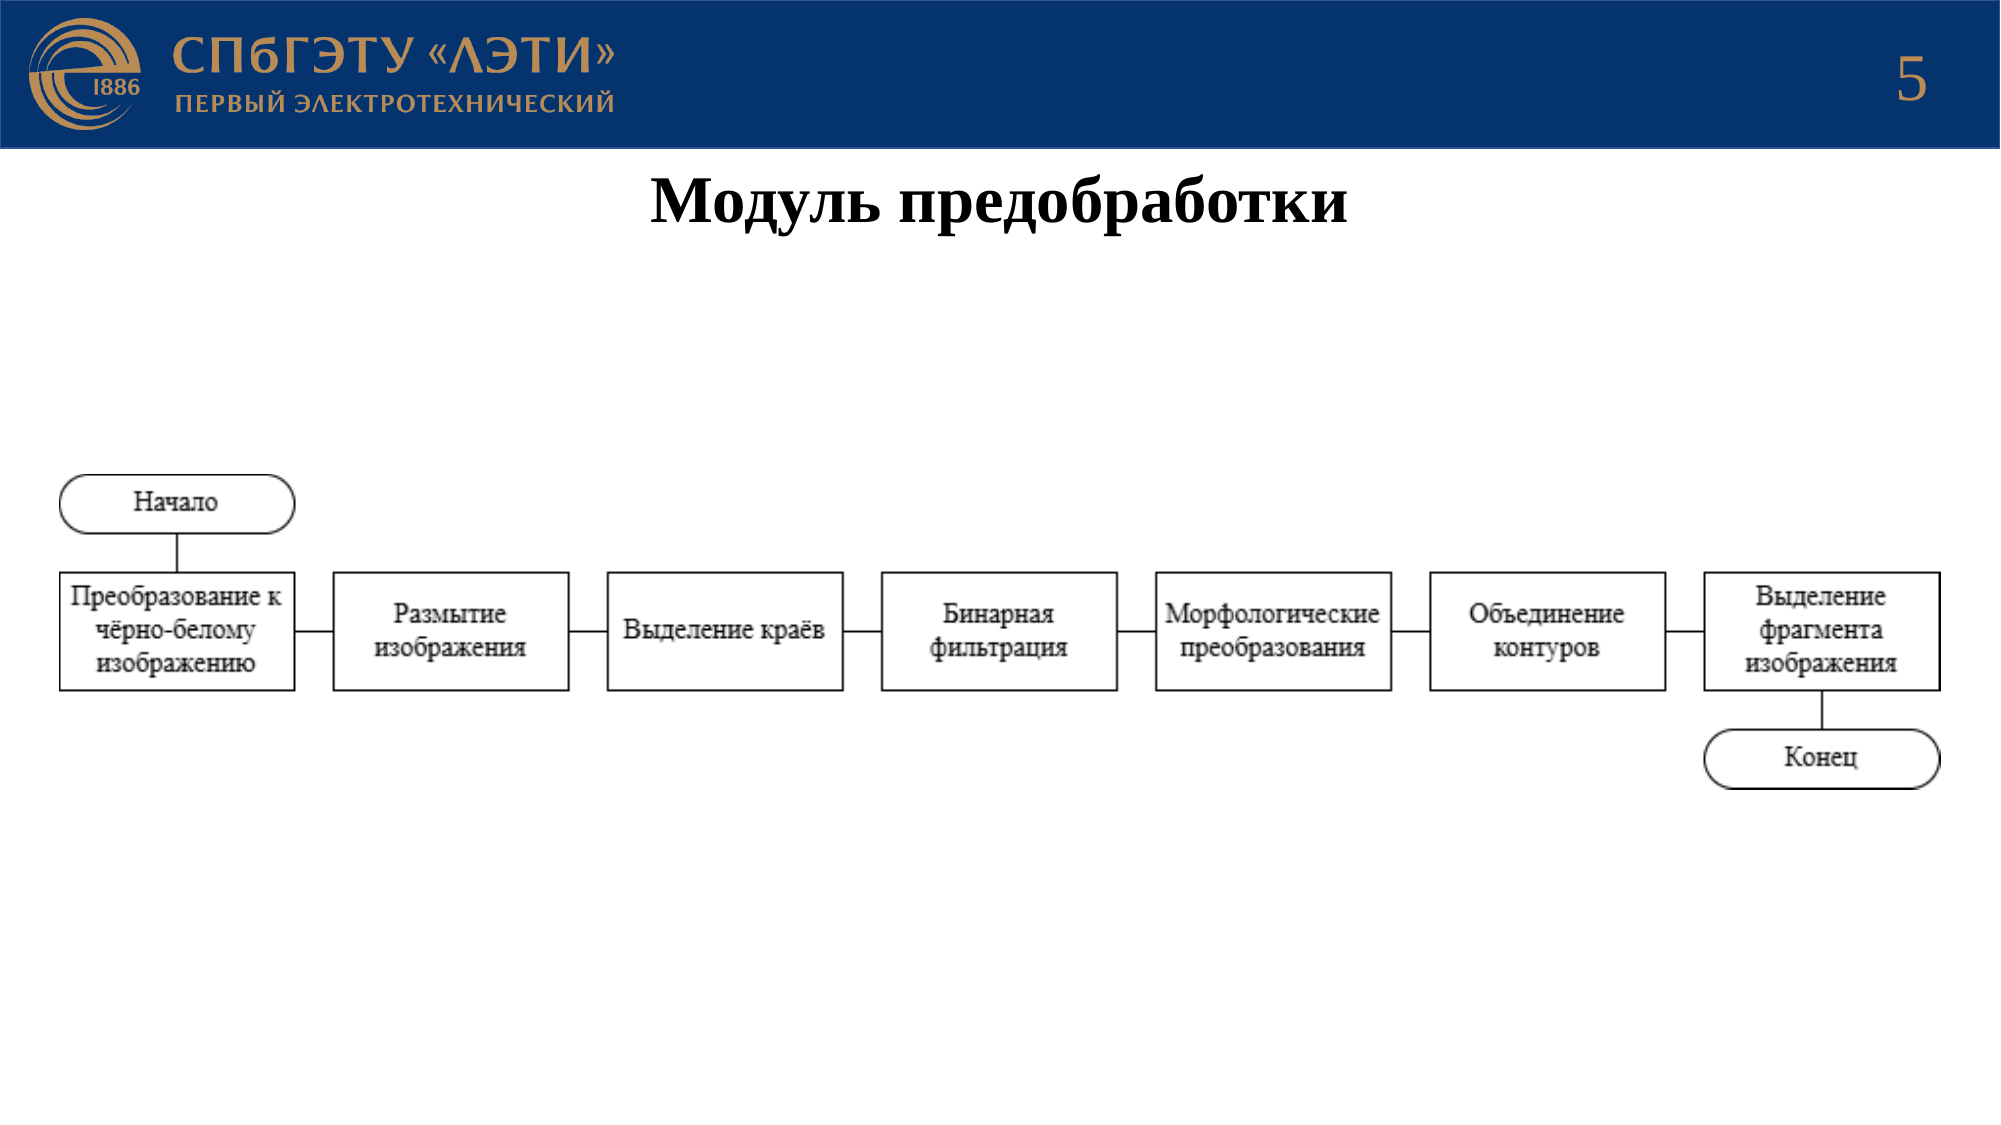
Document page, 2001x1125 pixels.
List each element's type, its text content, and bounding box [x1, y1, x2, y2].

text_box 5 [1493, 44, 1944, 105]
picture [29, 18, 614, 130]
text_box Модуль предобработки [0, 148, 2000, 244]
picture [59, 474, 1941, 790]
text_box [0, 0, 2000, 148]
